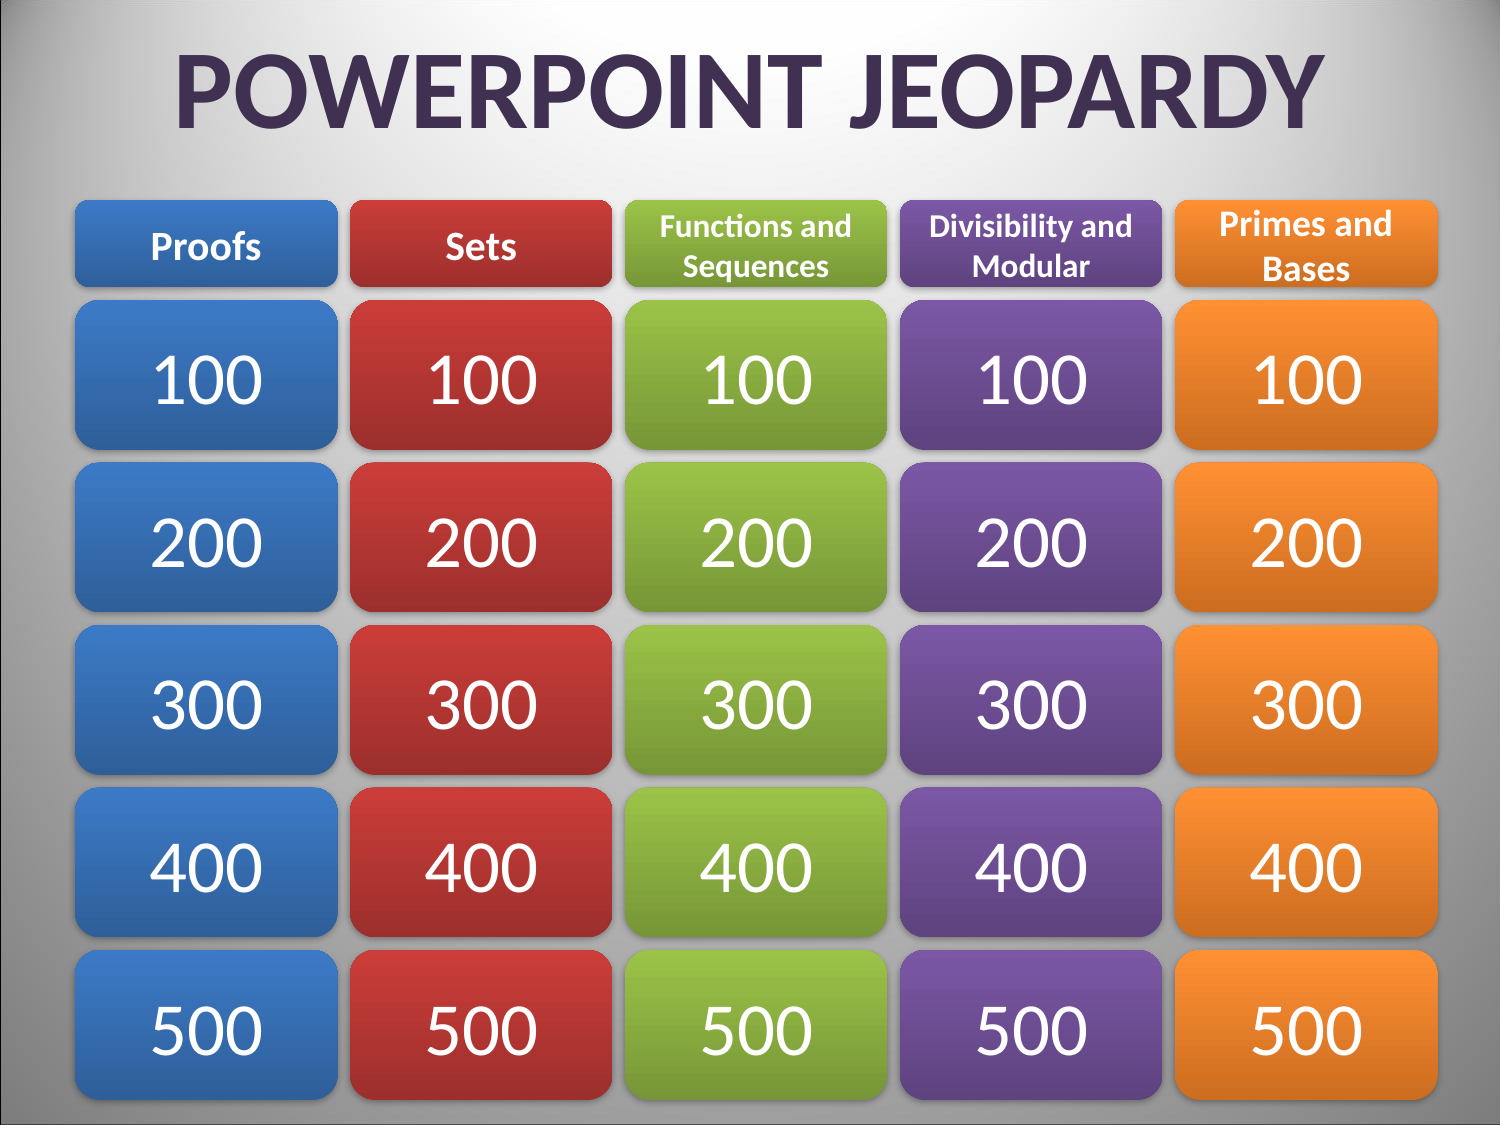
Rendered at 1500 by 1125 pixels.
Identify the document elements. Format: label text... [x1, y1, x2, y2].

text_box 300 [350, 624, 613, 775]
text_box 300 [900, 624, 1163, 775]
text_box 500 [1175, 949, 1438, 1100]
text_box 100 [1175, 299, 1438, 450]
text_box 200 [624, 462, 888, 613]
text_box 400 [900, 787, 1163, 938]
text_box 300 [624, 624, 888, 775]
text_box 100 [350, 299, 613, 450]
text_box 100 [624, 299, 888, 450]
text_box 100 [900, 299, 1163, 450]
text_box 300 [75, 624, 338, 775]
picture [0, 0, 1500, 1125]
text_box 500 [350, 949, 613, 1100]
text_box Primes and Bases [1175, 199, 1438, 288]
text_box Divisibility and Modular [900, 199, 1163, 288]
text_box 200 [900, 462, 1163, 613]
text_box 100 [75, 299, 338, 450]
title POWERPOINT JEOPARDY [75, 0, 1425, 200]
text_box Sets [350, 199, 613, 288]
text_box 400 [75, 787, 338, 938]
text_box 500 [624, 949, 888, 1100]
text_box 200 [350, 462, 613, 613]
text_box 300 [1175, 624, 1438, 775]
text_box 400 [624, 787, 888, 938]
text_box 400 [1175, 787, 1438, 938]
text_box 400 [350, 787, 613, 938]
text_box Proofs [75, 199, 338, 288]
text_box 200 [75, 462, 338, 613]
text_box 500 [75, 949, 338, 1100]
text_box 200 [1175, 462, 1438, 613]
text_box 500 [900, 949, 1163, 1100]
text_box Functions and Sequences [624, 199, 888, 288]
